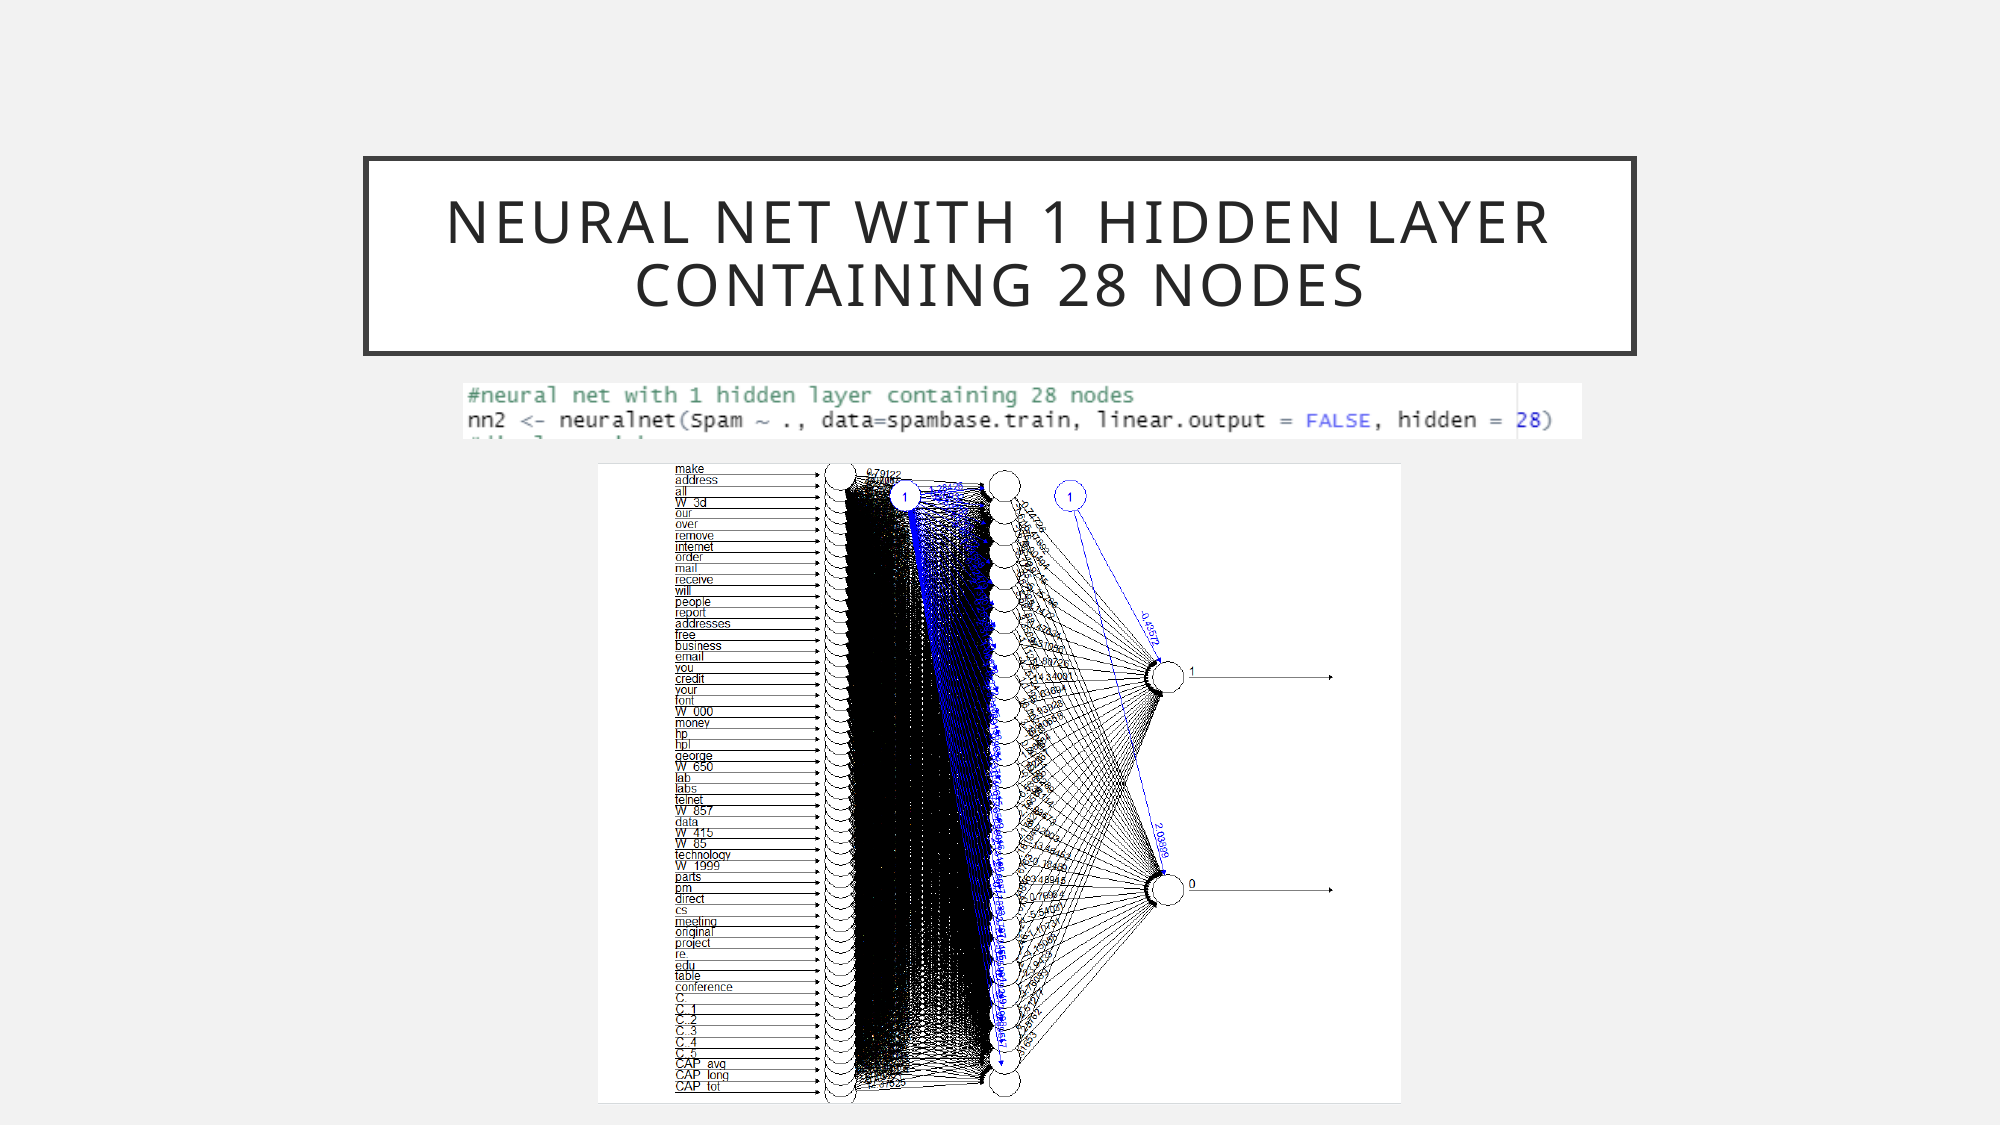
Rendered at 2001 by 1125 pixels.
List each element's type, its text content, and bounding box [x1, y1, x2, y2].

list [598, 463, 1401, 1105]
picture [463, 383, 1582, 439]
title NEURAL nET WITH 1 HIDDEN LAYER CONTAINING 28 NODES [363, 156, 1637, 356]
